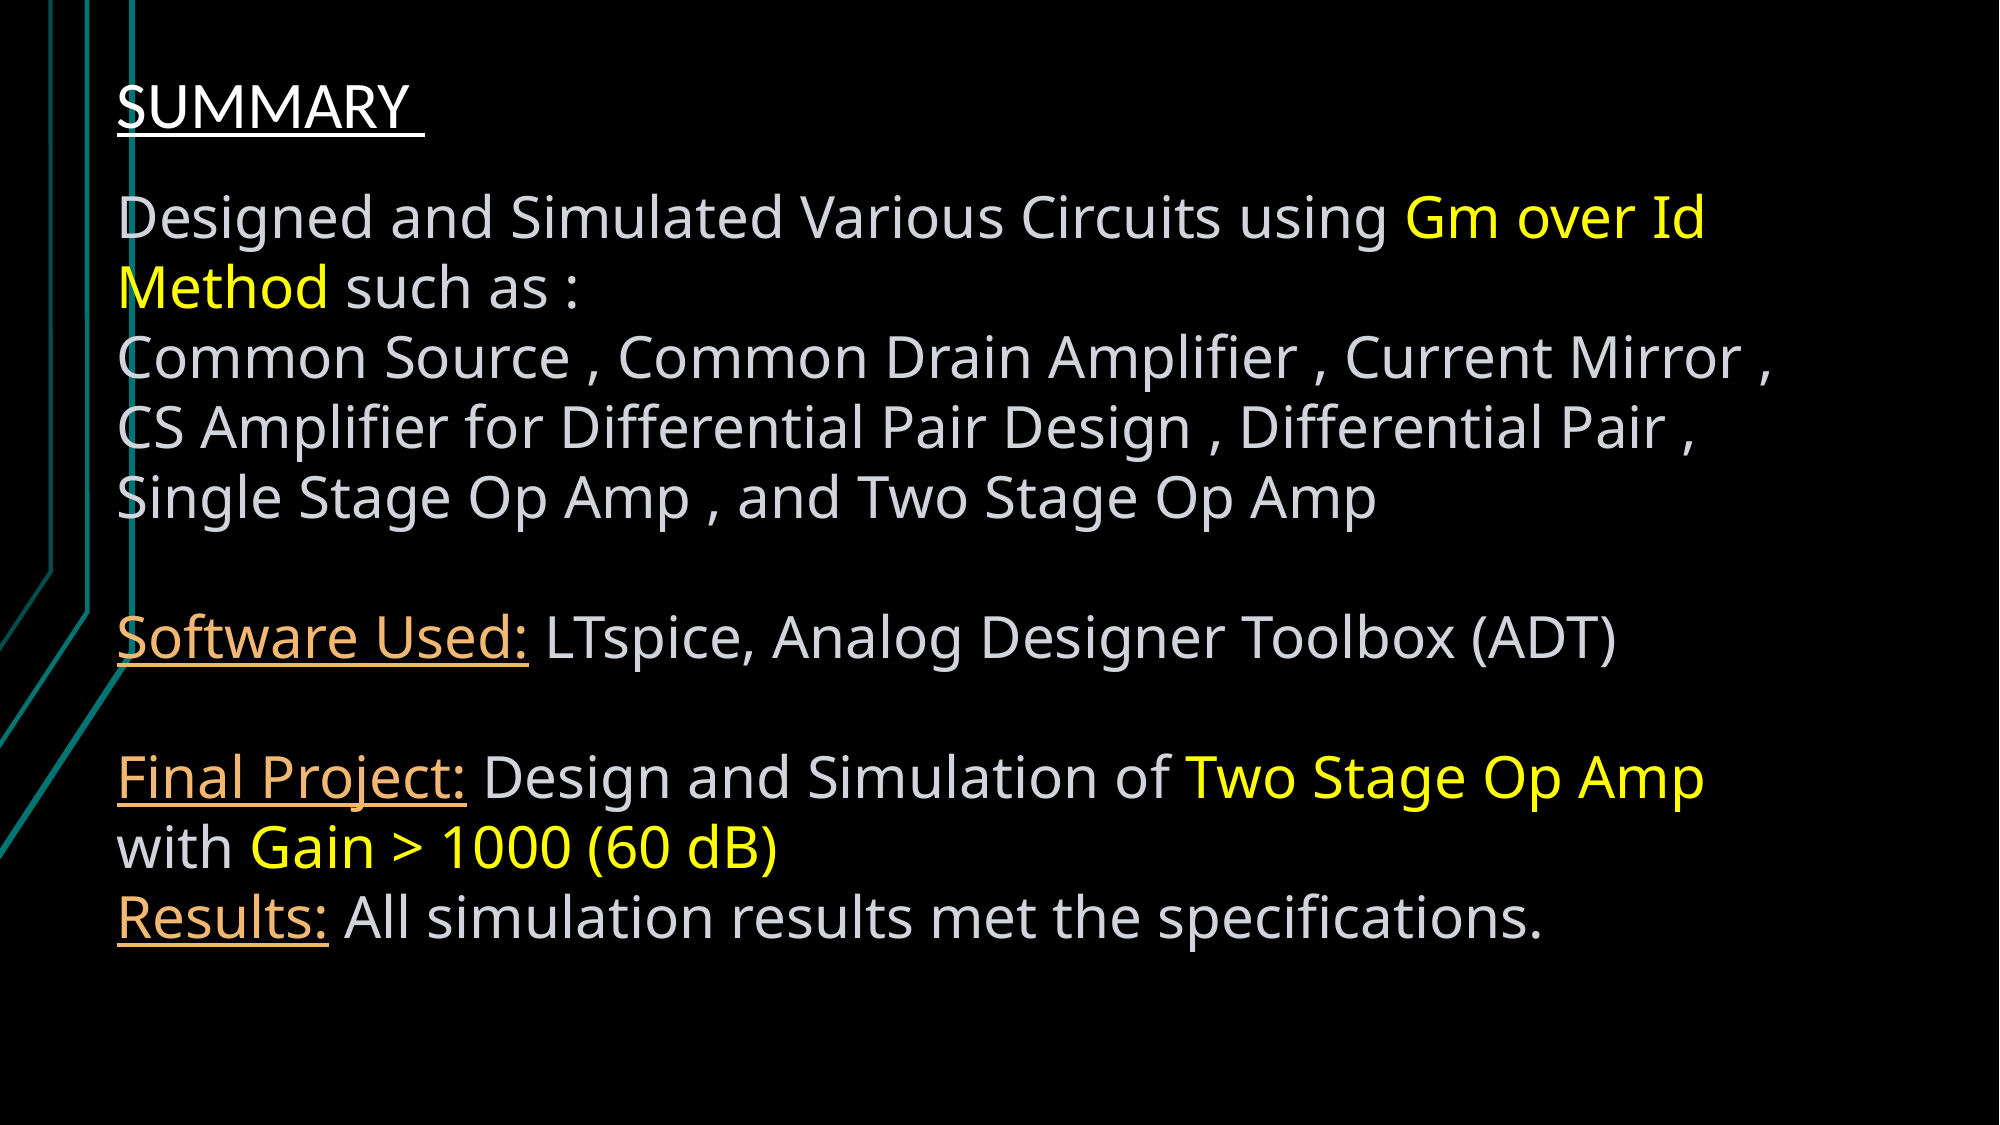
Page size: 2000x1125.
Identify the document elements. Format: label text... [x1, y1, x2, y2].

text_box SUMMARY [101, 54, 1102, 150]
text_box Designed and Simulated Various Circuits using Gm over Id Method such as : Common Source , Common Drain Amplifier , Current Mirror , CS Amplifier for Differential Pair Design , Differential Pair , Single Stage Op Amp , and Two Stage Op Amp Software Used: LTspice, Analog Designer Toolbox (ADT) Final Project: Design and Simulation of Two Stage Op Amp with Gain > 1000 (60 dB) Results: All simulation results met the specifications. [101, 172, 1836, 1125]
